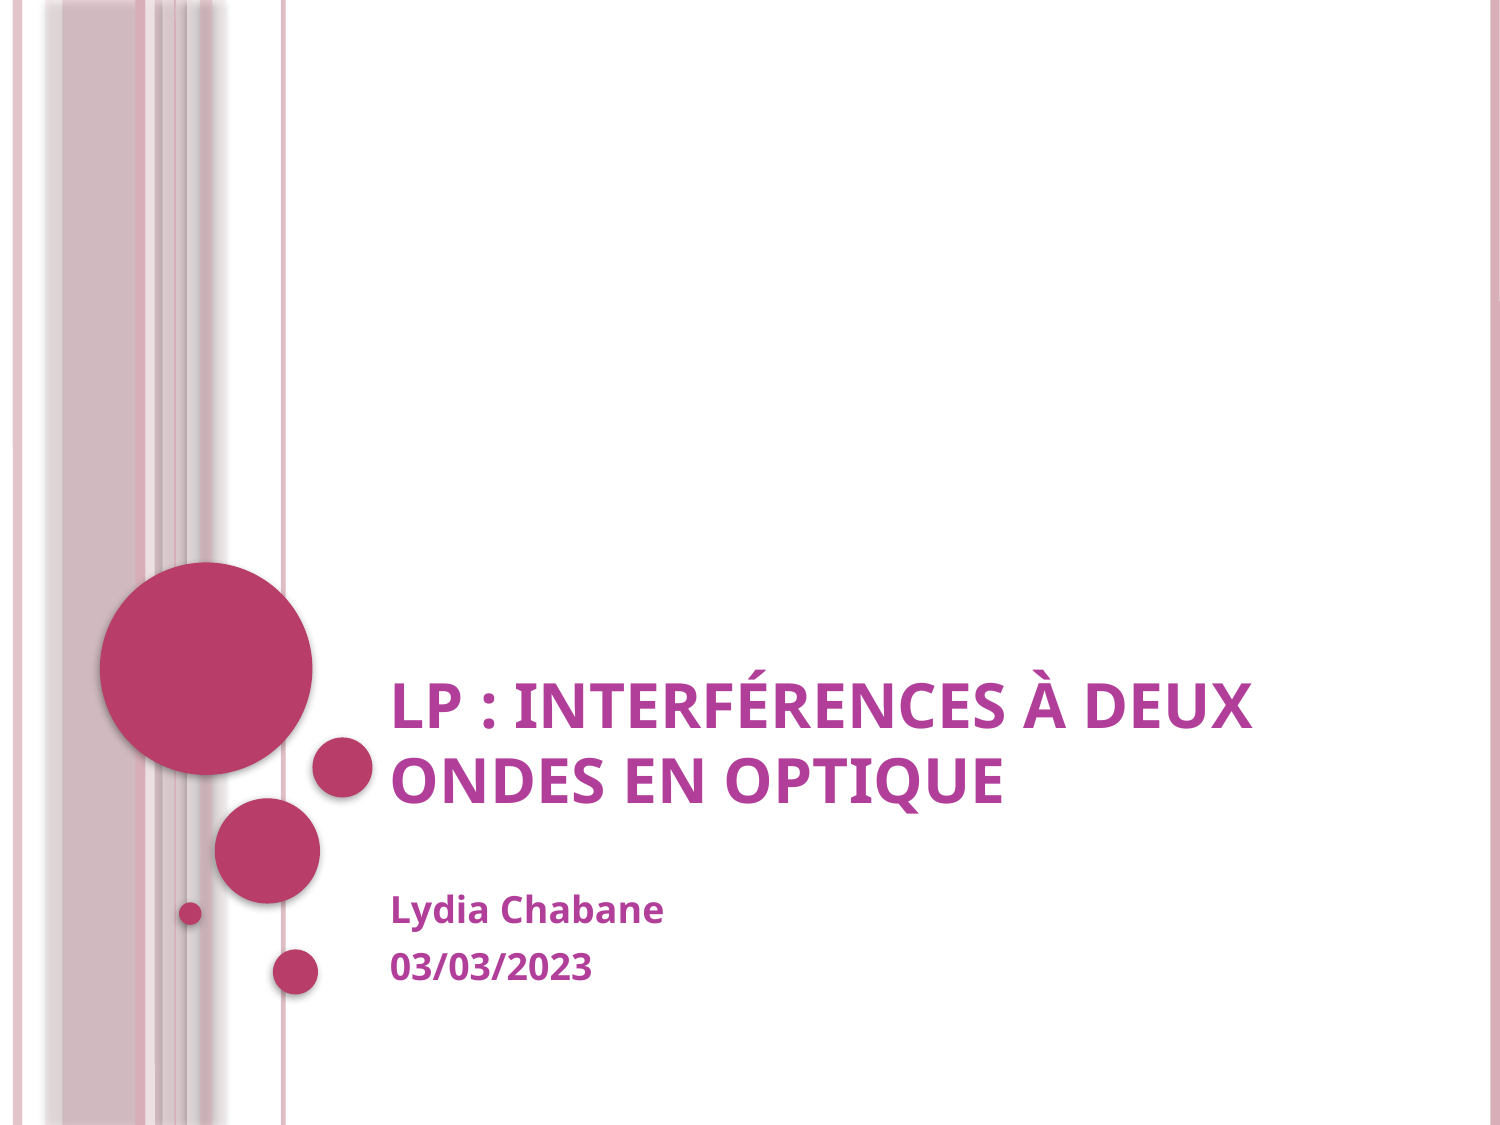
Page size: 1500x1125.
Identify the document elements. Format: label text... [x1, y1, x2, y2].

title LP : Interférences à deux ondes en optique [375, 512, 1388, 820]
subtitle Lydia Chabane 03/03/2023 [375, 820, 1388, 1046]
